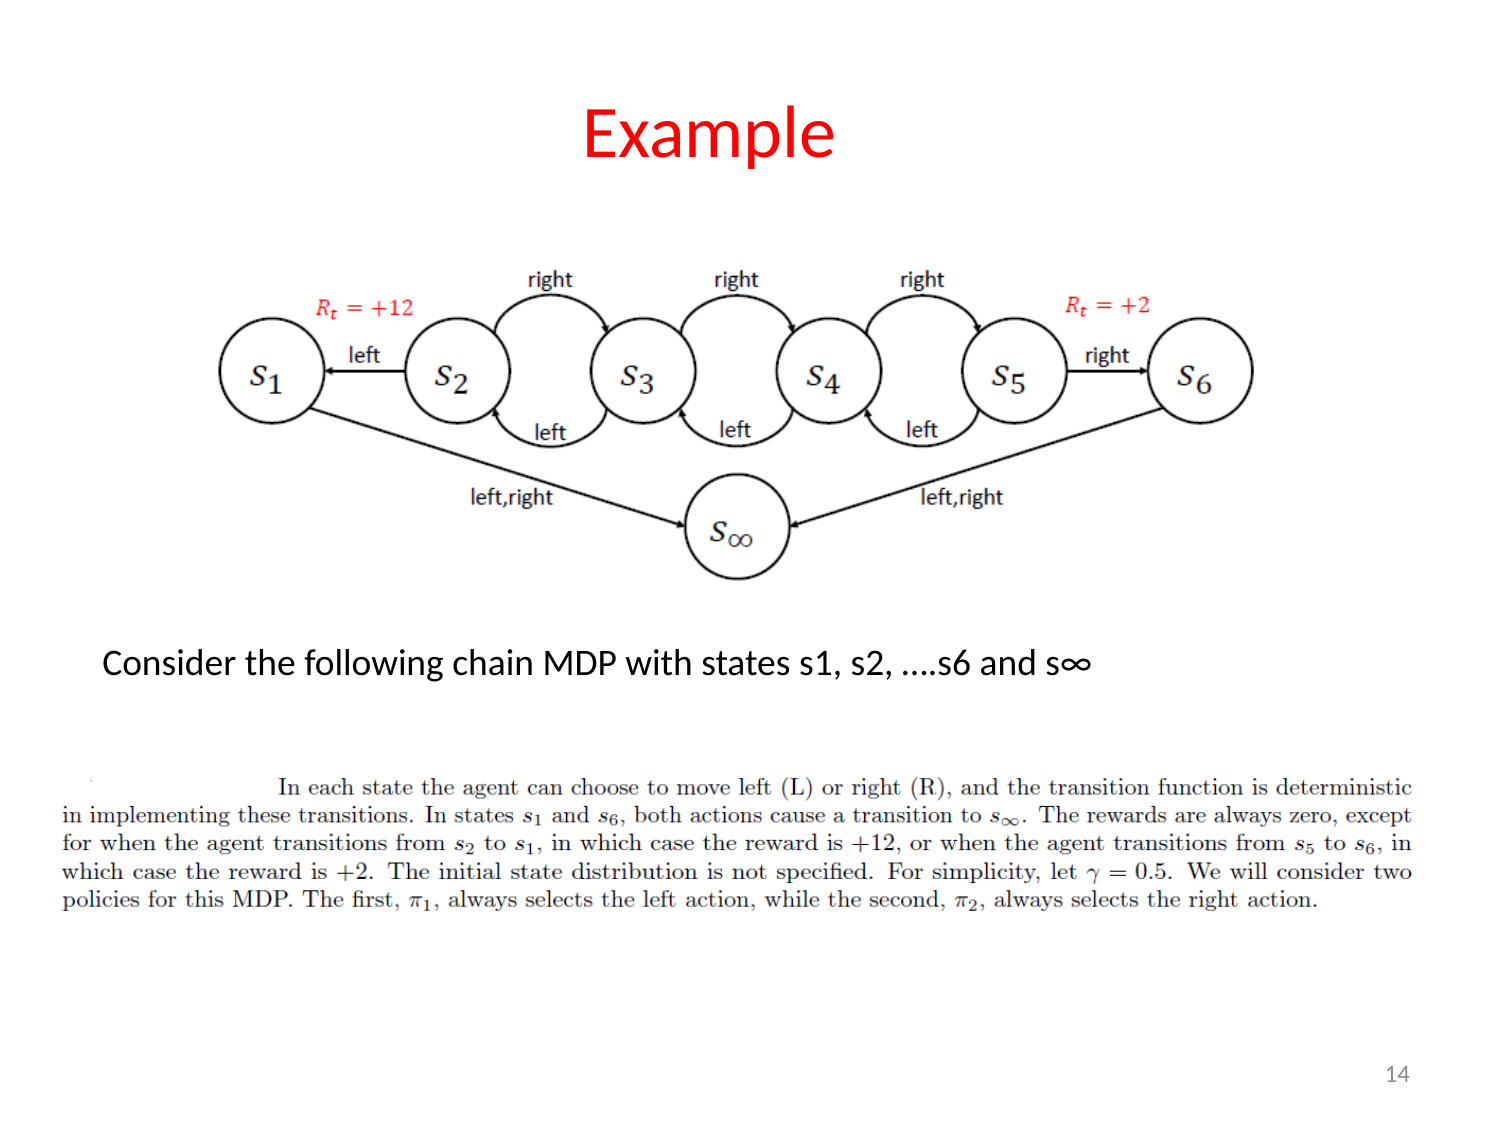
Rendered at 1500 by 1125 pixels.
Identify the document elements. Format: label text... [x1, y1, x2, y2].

text_box Consider the following chain MDP with states s1, s2, ….s6 and s∞ [87, 630, 1175, 690]
picture [57, 773, 1426, 916]
slide_number 14 [1074, 1042, 1425, 1103]
picture [149, 179, 1310, 599]
title Example [512, 75, 907, 178]
